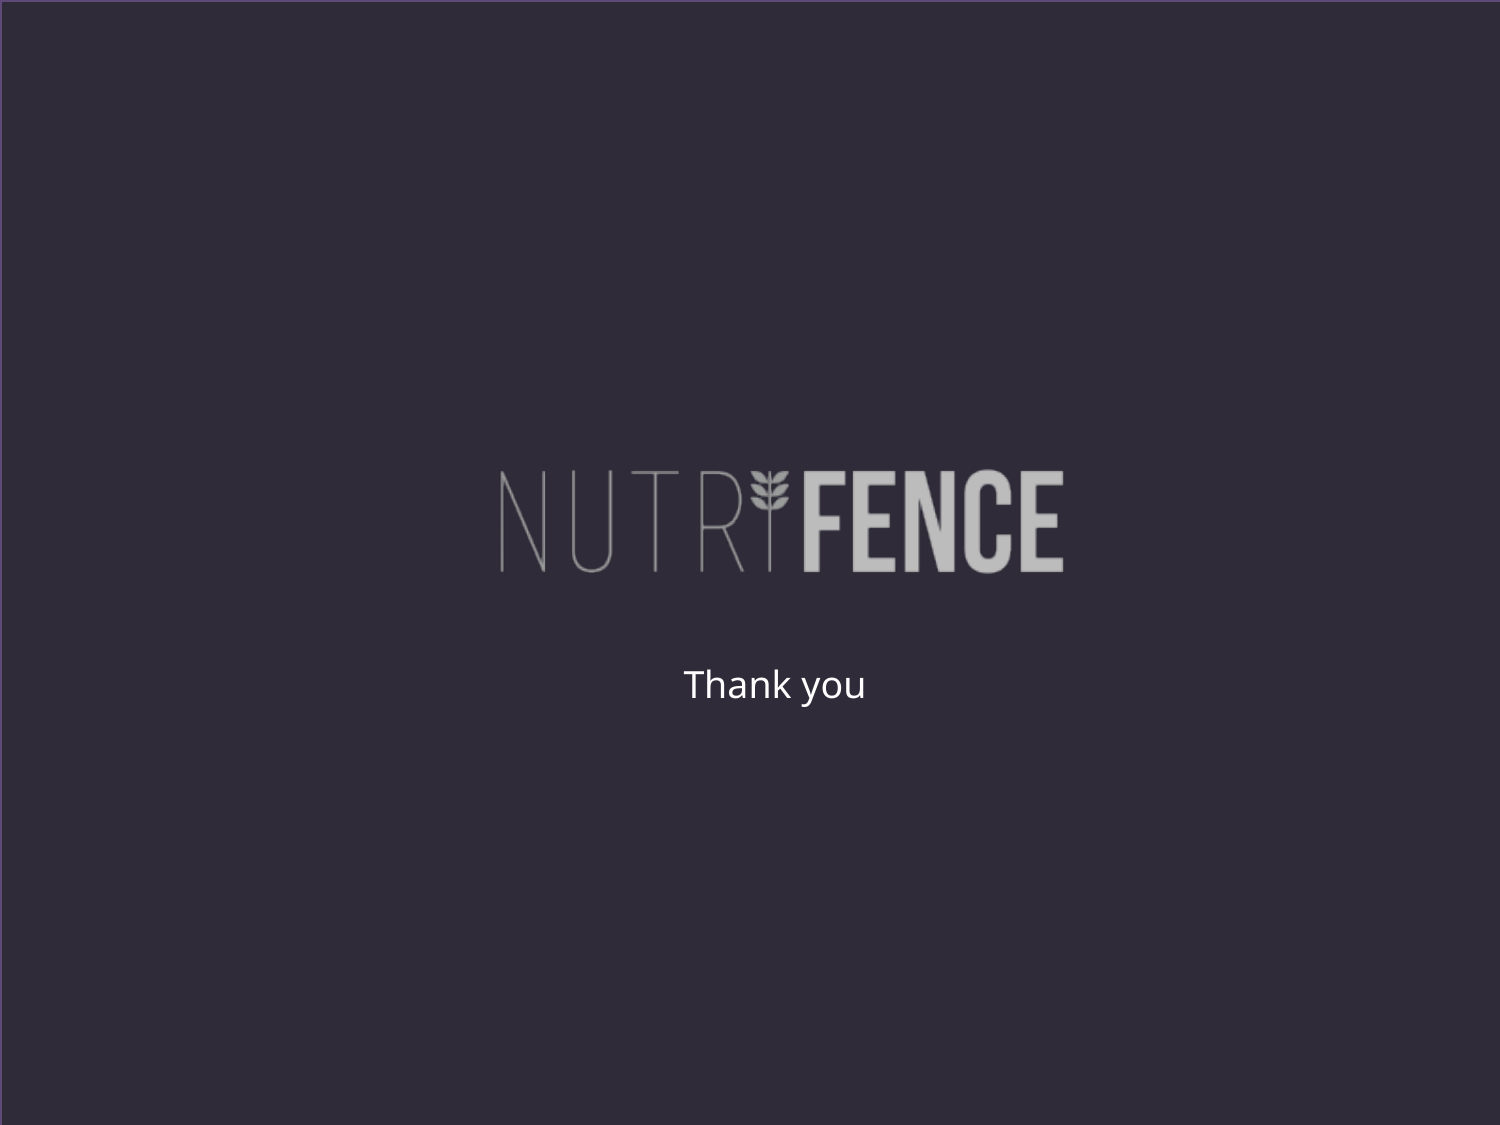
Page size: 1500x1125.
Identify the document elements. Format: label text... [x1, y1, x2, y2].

text_box Thank you [668, 653, 882, 714]
picture [478, 425, 1077, 613]
text_box [0, 0, 1500, 1125]
